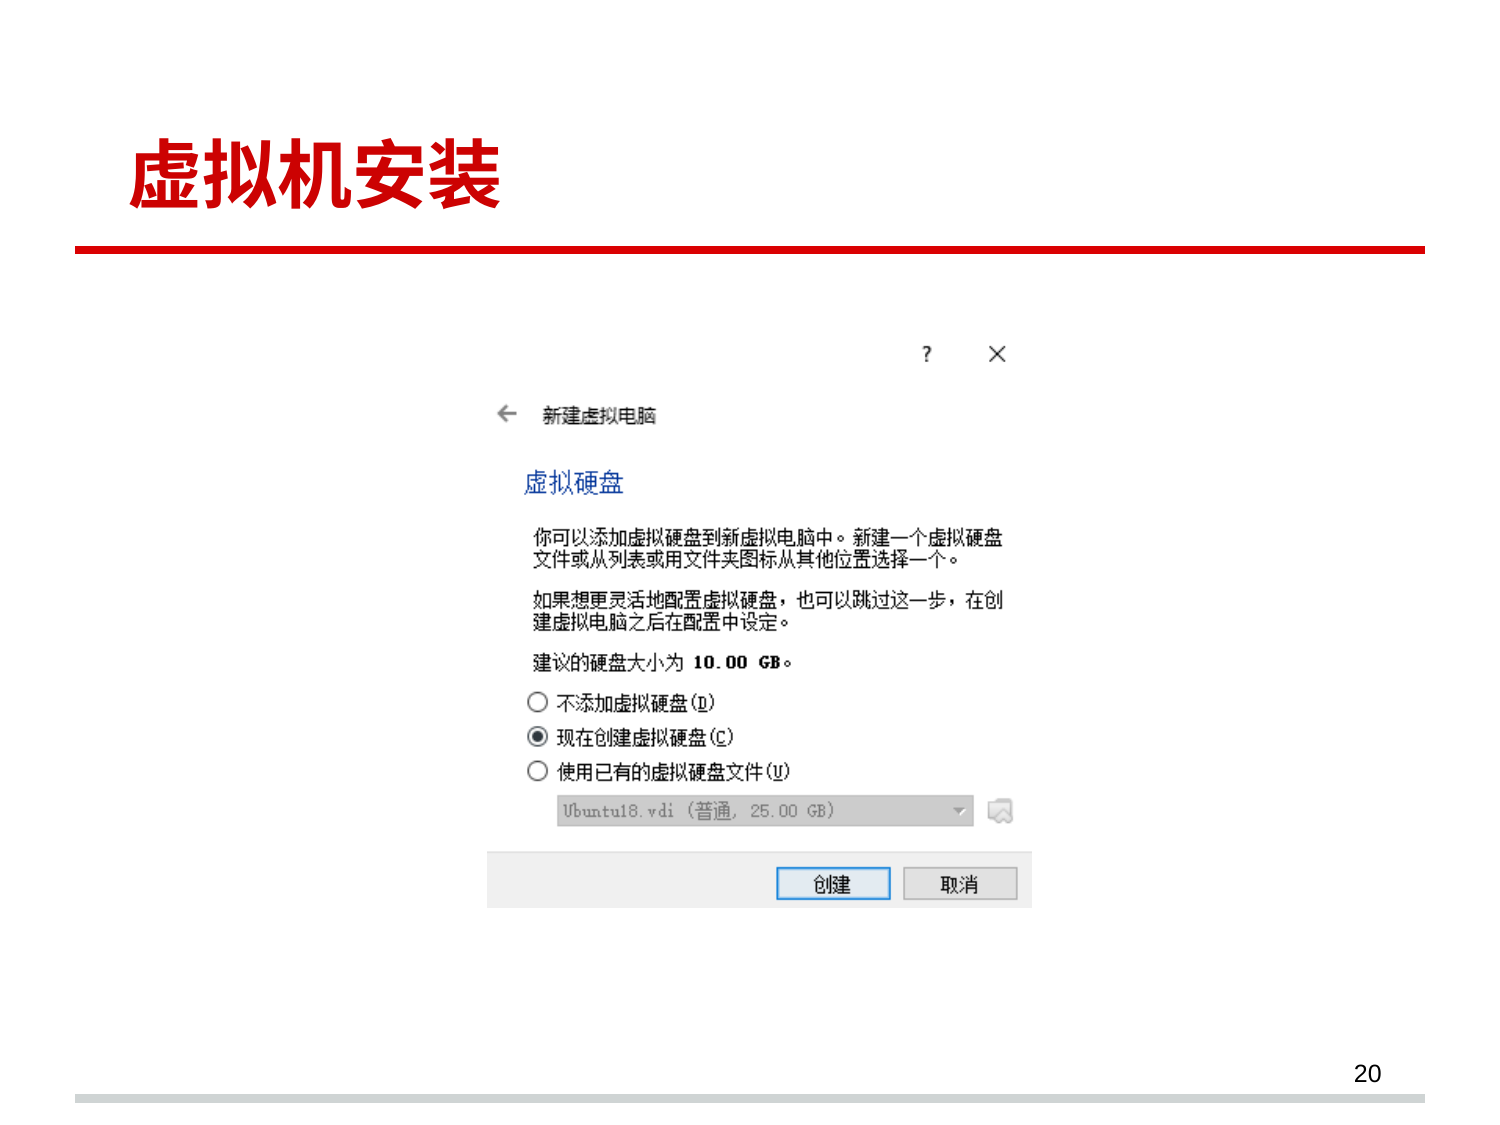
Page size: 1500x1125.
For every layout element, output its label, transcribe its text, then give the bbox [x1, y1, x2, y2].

title 虚拟机安装 [75, 45, 1425, 233]
slide_number 20 [1059, 1042, 1397, 1103]
picture [487, 337, 1032, 909]
